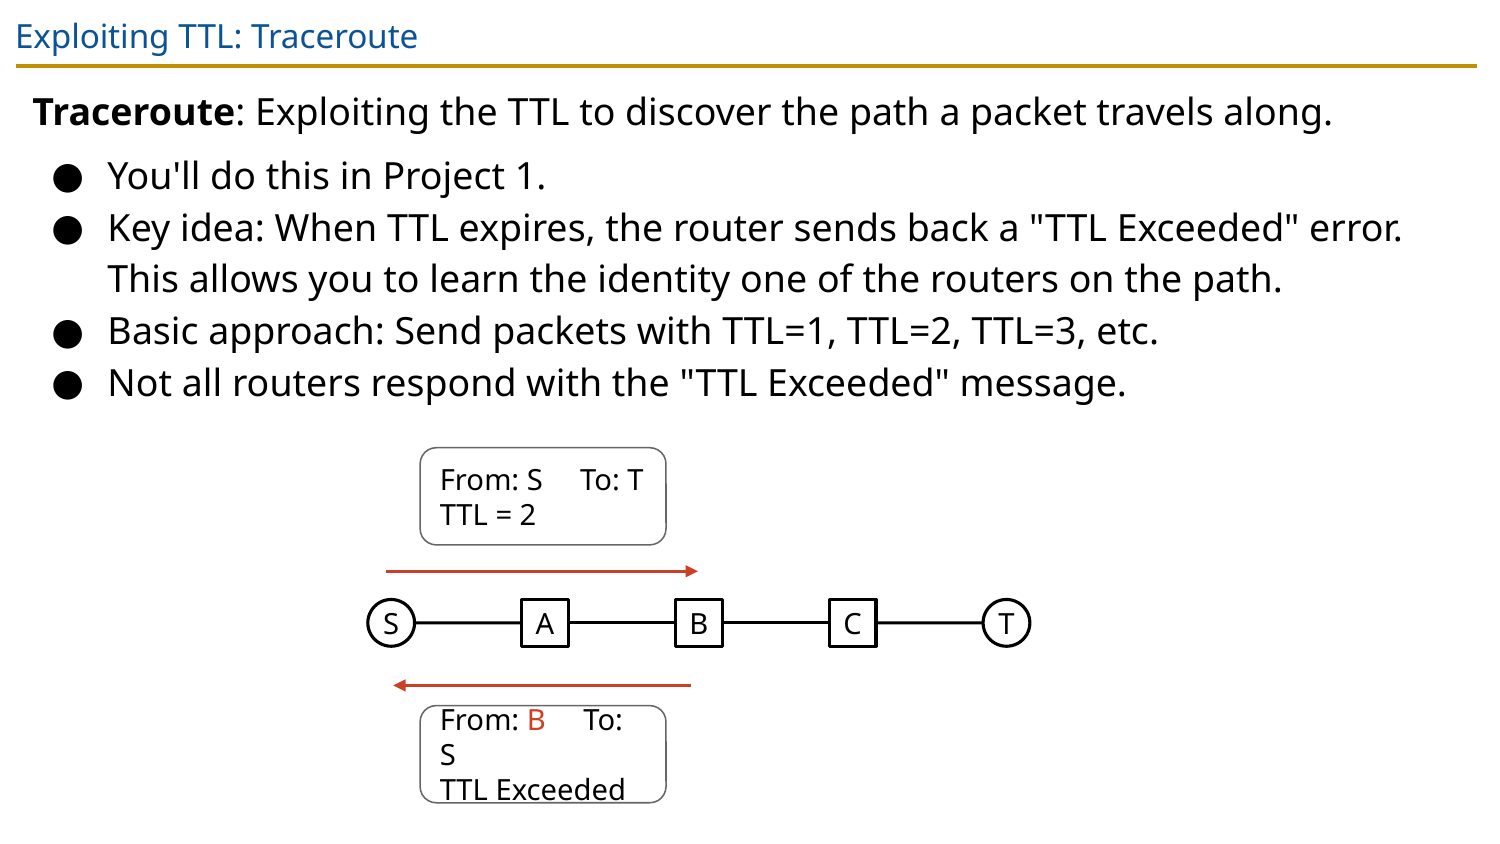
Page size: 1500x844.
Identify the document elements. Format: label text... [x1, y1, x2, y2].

title Exploiting TTL: Traceroute [0, 0, 1398, 65]
text_box B [675, 599, 723, 647]
text_box From: S To: T TTL = 2 [420, 447, 667, 545]
list Traceroute: Exploiting the TTL to discover the path a packet travels along. You'll do this in Project 1. Key idea: When TTL expires, the router sends back a "TTL Exceeded" error. This allows you to learn the identity one of the routers on the path. Basic approach: Send packets with TTL=1, TTL=2, TTL=3, etc. Not all routers respond with the "TTL Exceeded" message. [17, 65, 1480, 422]
text_box A [521, 599, 569, 647]
text_box C [829, 599, 876, 647]
text_box T [983, 599, 1030, 647]
text_box From: B To: S TTL Exceeded [420, 705, 667, 803]
table_cell [392, 572, 695, 576]
table_cell [396, 686, 685, 690]
text_box S [367, 599, 415, 647]
